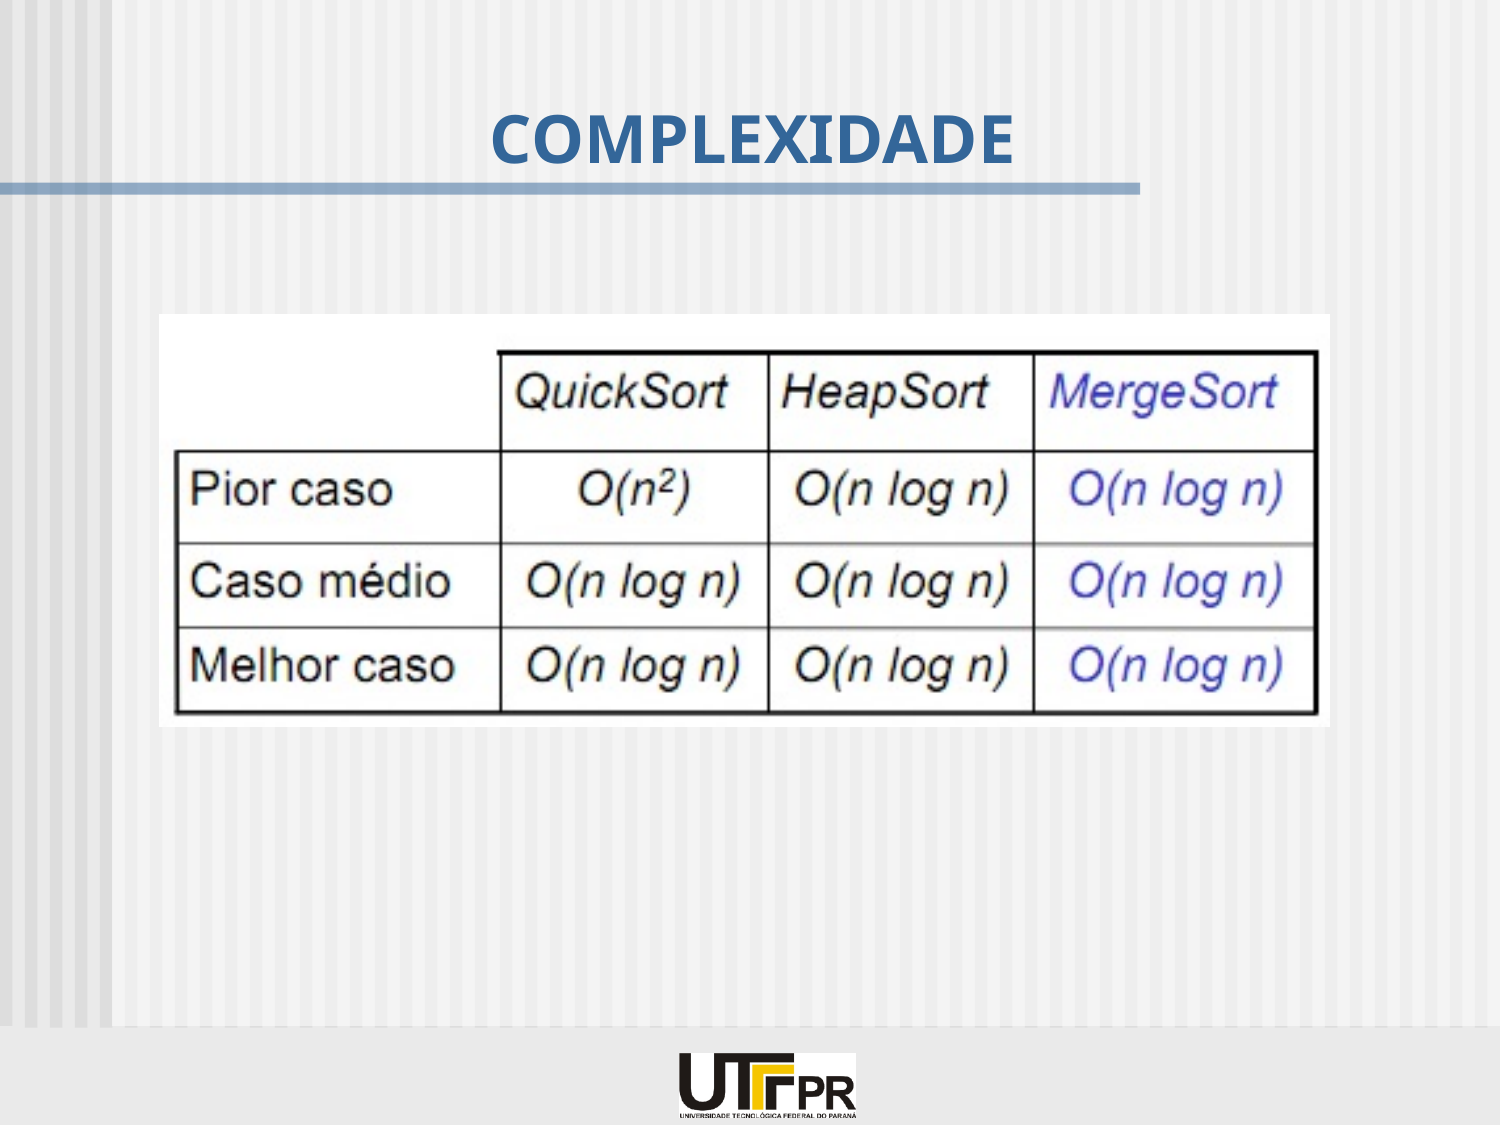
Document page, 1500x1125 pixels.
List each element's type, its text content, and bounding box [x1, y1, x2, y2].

picture [679, 1053, 856, 1118]
title COMPLEXIDADE [17, 88, 1489, 185]
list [159, 314, 1331, 727]
